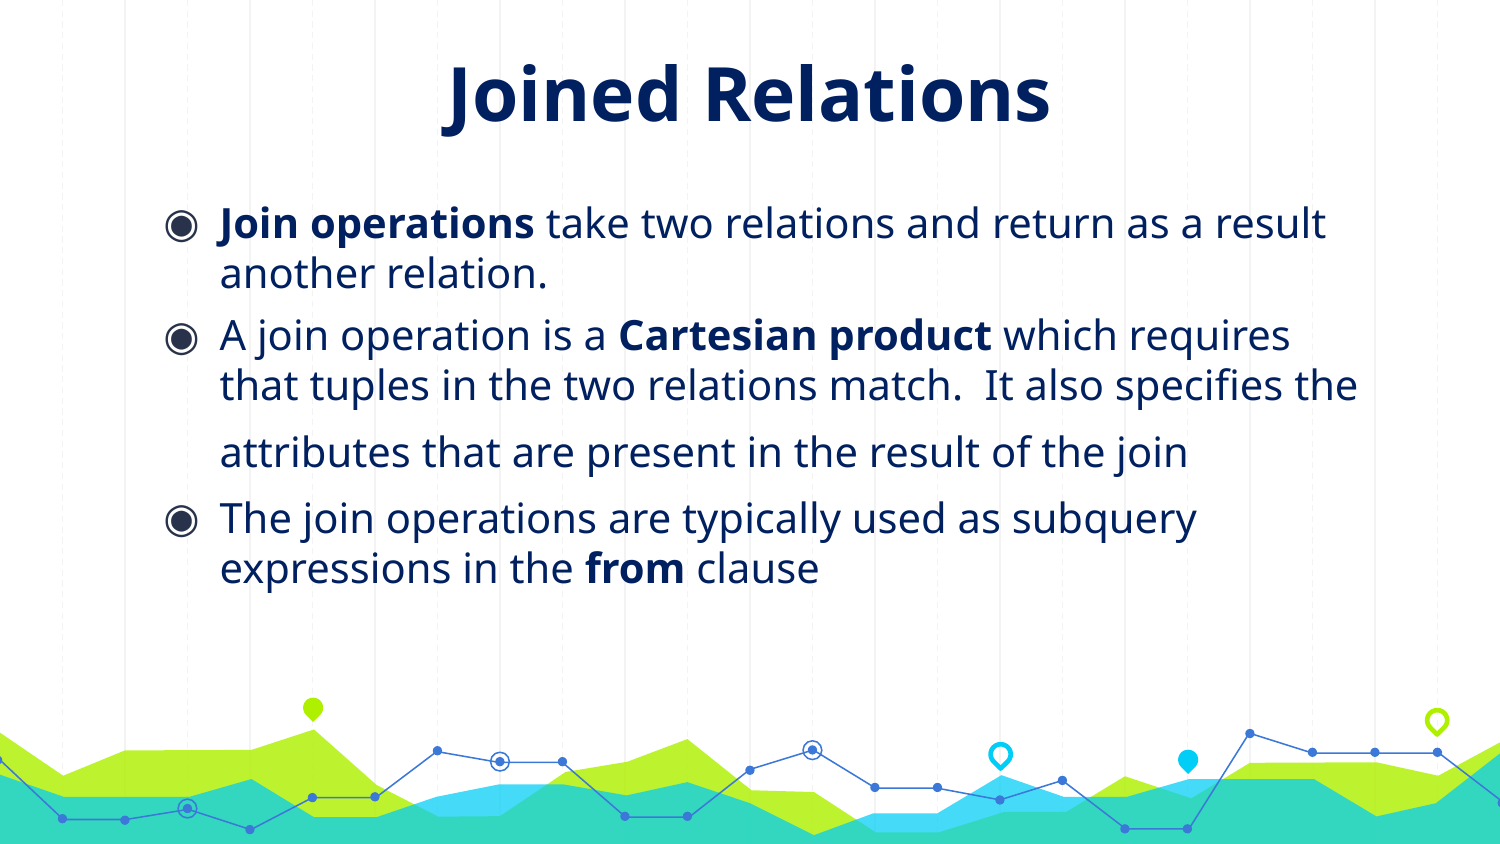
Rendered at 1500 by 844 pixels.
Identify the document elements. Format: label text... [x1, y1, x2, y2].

list Join operations take two relations and return as a result another relation. A join operation is a Cartesian product which requires that tuples in the two relations match. It also specifies the attributes that are present in the result of the join The join operations are typically used as subquery expressions in the from clause [129, 181, 1393, 668]
title Joined Relations [176, 34, 1324, 152]
